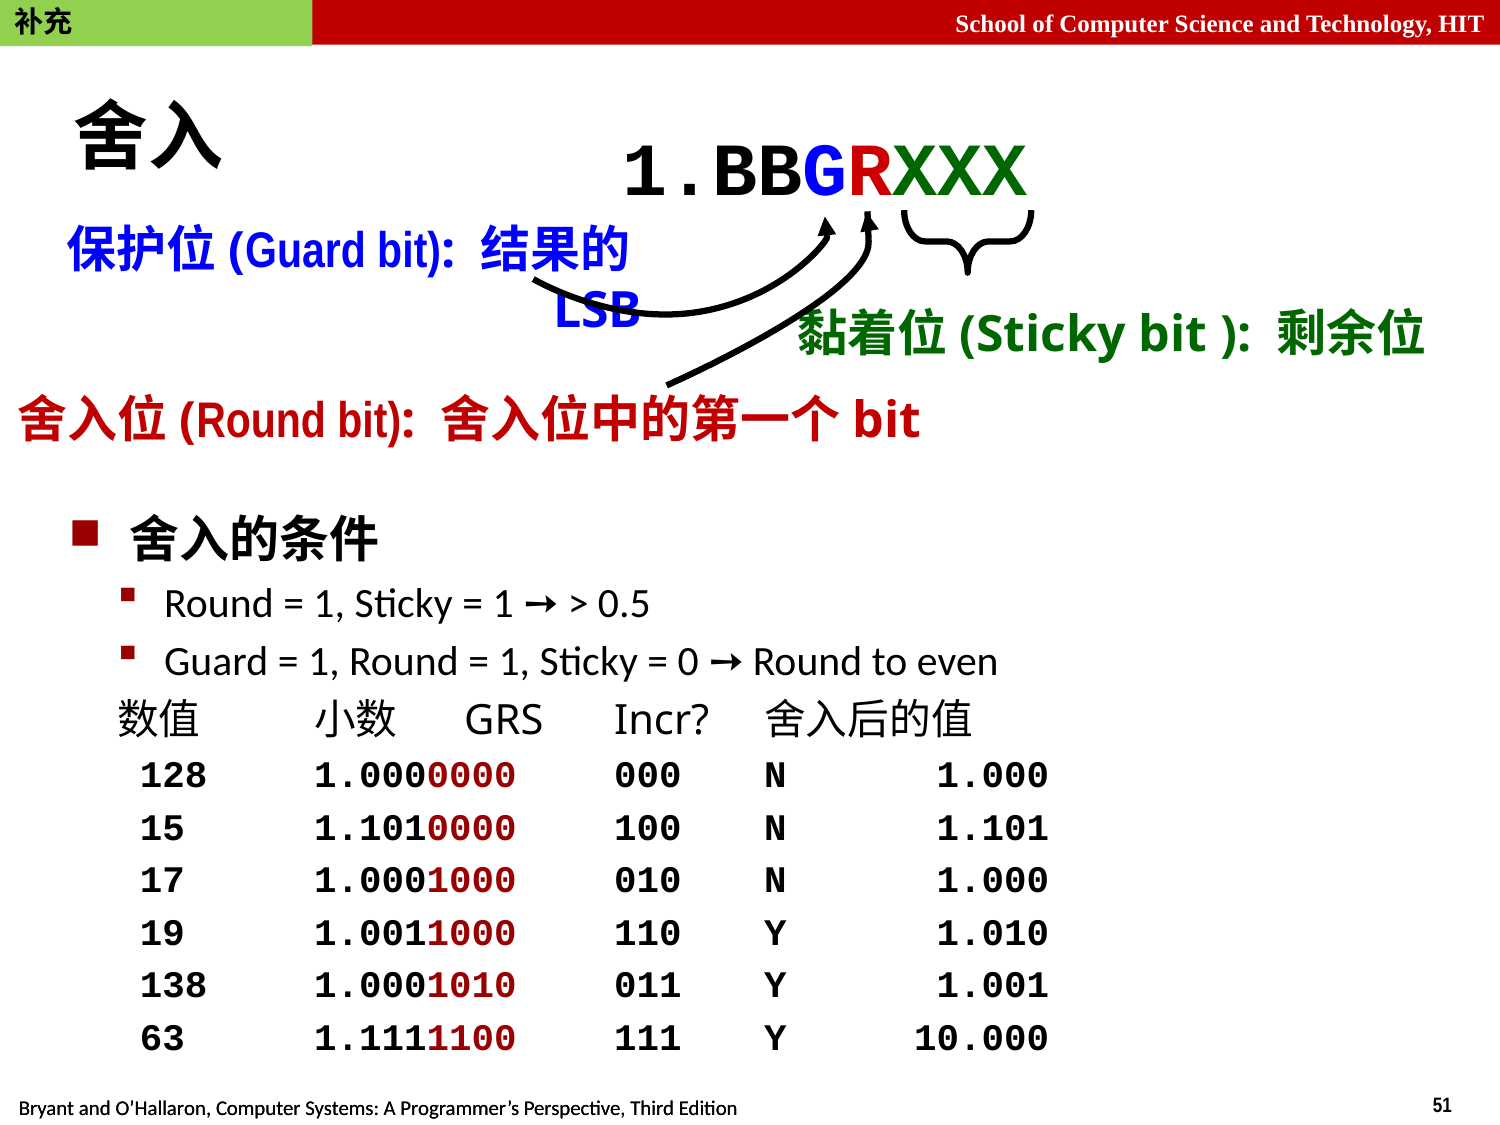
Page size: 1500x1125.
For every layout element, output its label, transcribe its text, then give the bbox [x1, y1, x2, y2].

text_box 黏着位(Sticky bit ): 剩余位 [790, 294, 1434, 368]
title 舍入 [58, 71, 1500, 197]
text_box 补充 [0, 0, 313, 47]
list 舍入的条件 Round = 1, Sticky = 1 ➙ > 0.5 Guard = 1, Round = 1, Sticky = 0 ➙ Round to even 数值 小数 GRS Incr? 舍入后的值 128 1.0000000 000 N 1.000 15 1.1010000 100 N 1.101 17 1.0001000 010 N 1.000 19 1.0011000 110 Y 1.010 138 1.0001010 011 Y 1.001 63 1.1111100 111 Y 10.000 [58, 499, 1434, 1097]
text_box 舍入位(Round bit): 舍入位中的第一个bit [11, 380, 928, 454]
text_box [533, 216, 833, 315]
text_box [904, 210, 1032, 273]
text_box [666, 206, 881, 386]
text_box 保护位(Guard bit): 结果的LSB [0, 211, 649, 285]
text_box 1.BBGRXXX [616, 114, 1034, 217]
